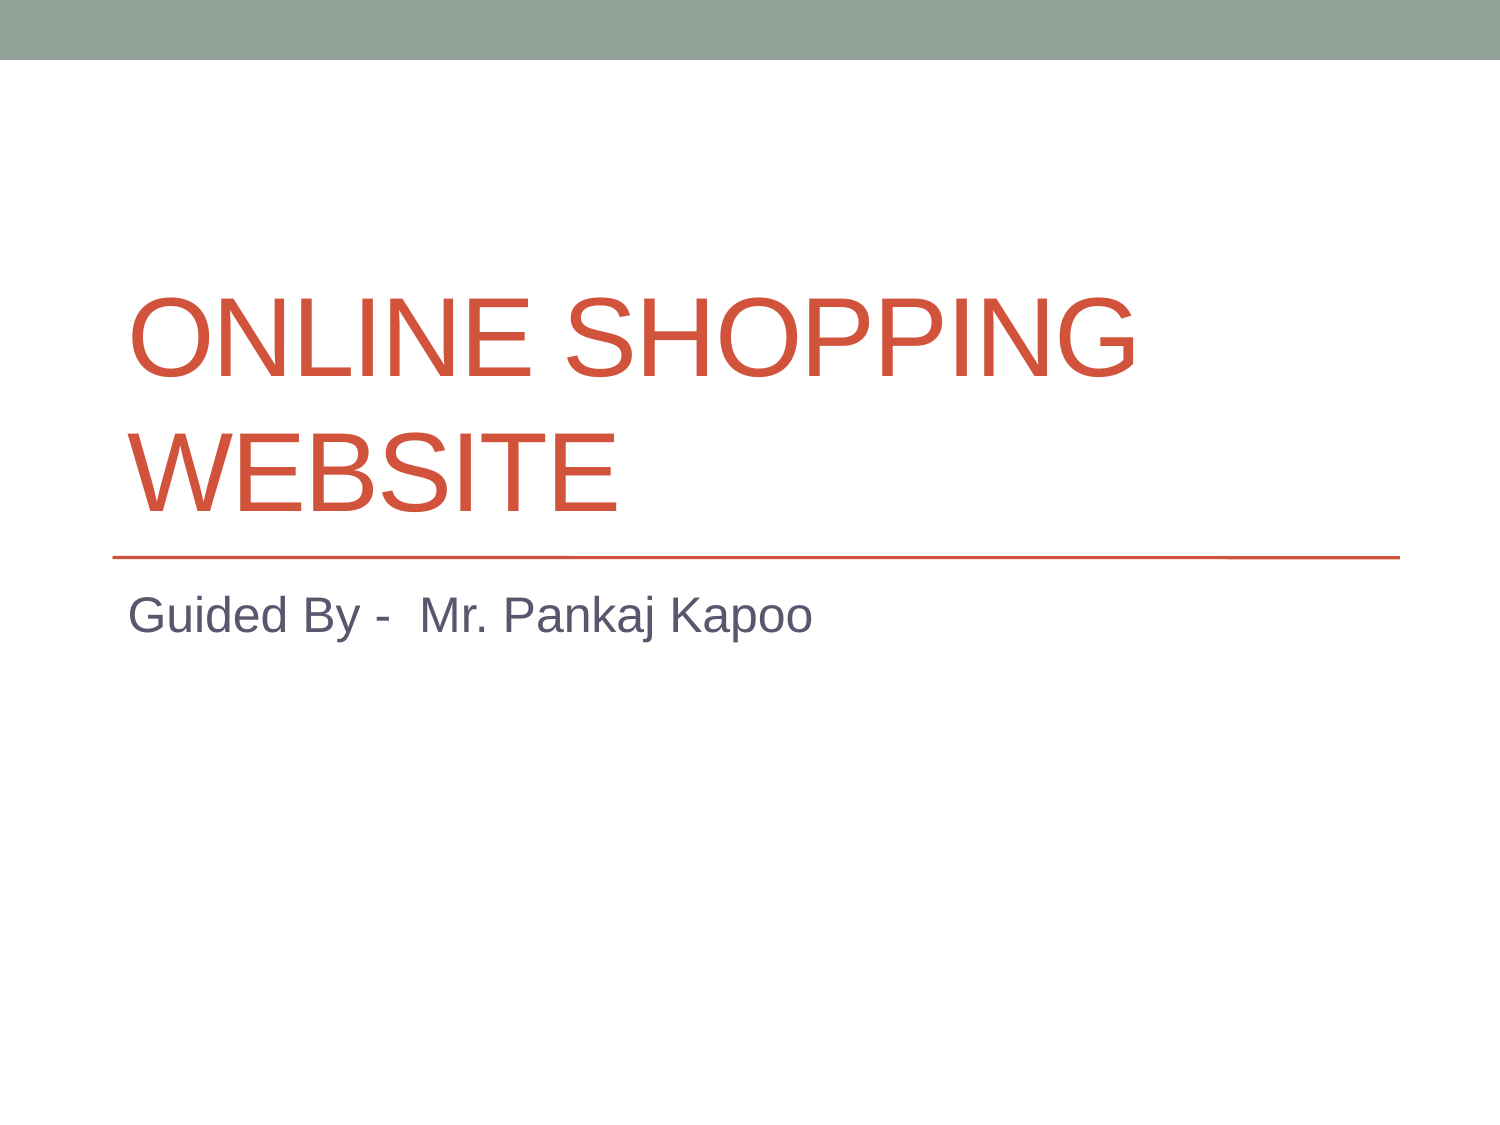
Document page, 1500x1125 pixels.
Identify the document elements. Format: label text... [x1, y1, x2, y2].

subtitle Guided By - Mr. Pankaj Kapoo [112, 575, 1163, 863]
title Online shopping website [112, 224, 1400, 542]
